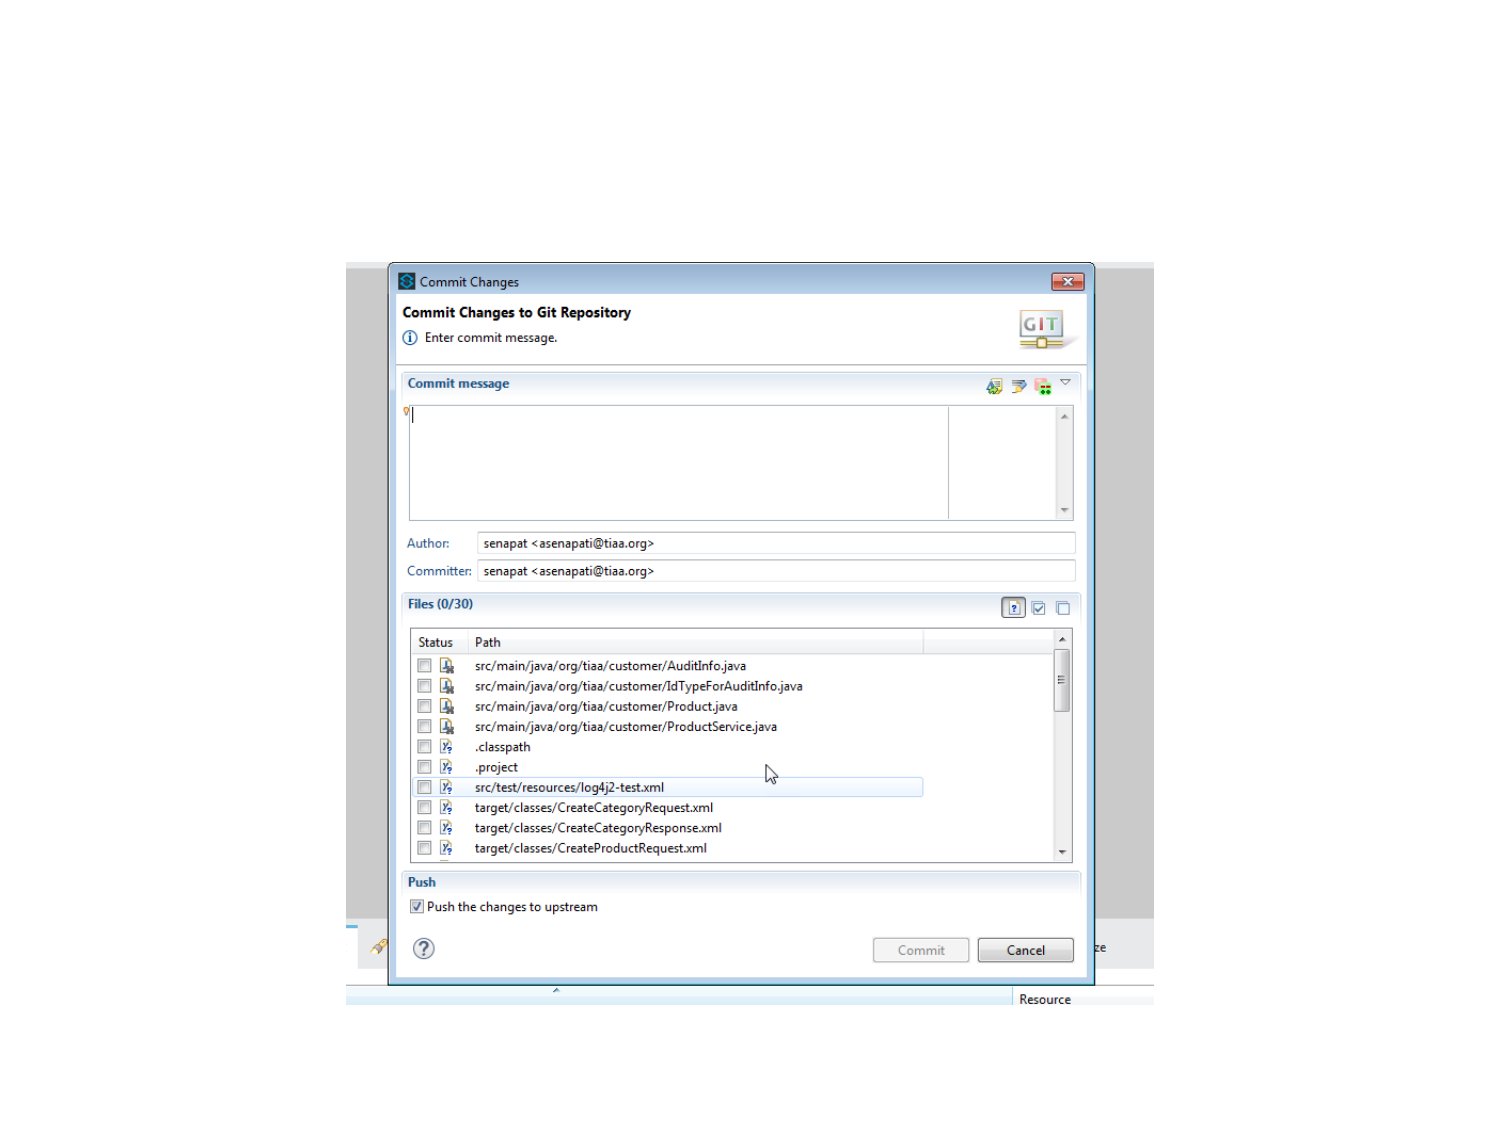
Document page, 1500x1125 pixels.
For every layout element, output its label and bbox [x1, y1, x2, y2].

list [346, 262, 1154, 1006]
